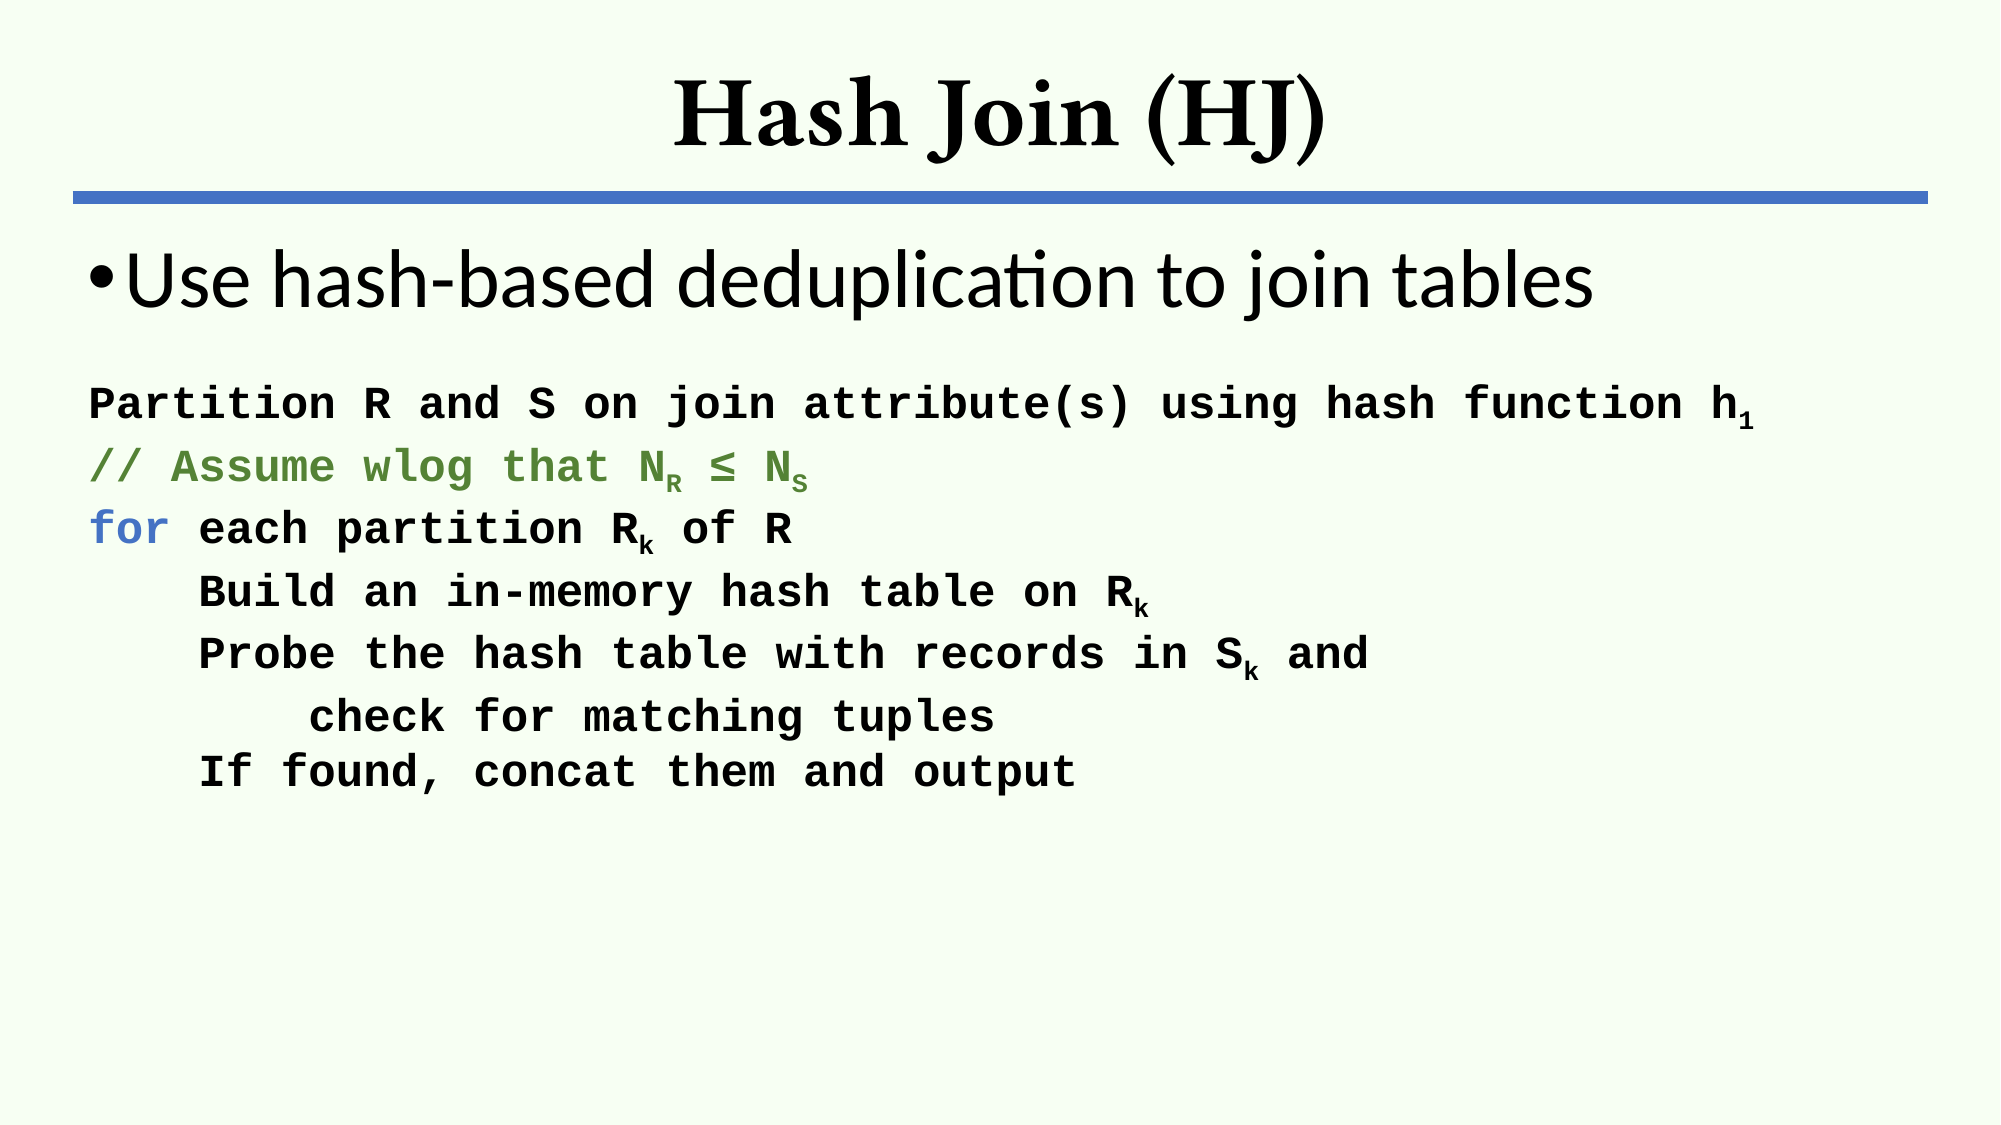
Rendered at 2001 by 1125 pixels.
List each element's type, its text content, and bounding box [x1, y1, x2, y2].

list Use hash-based deduplication to join tables [72, 227, 1928, 1043]
title Hash Join (HJ) [72, 35, 1928, 191]
text_box Partition R and S on join attribute(s) using hash function h1 // Assume wlog that NR ≤ NS for each partition Rk of R Build an in-memory hash table on Rk Probe the hash table with records in Sk and check for matching tuples If found, concat them and output [72, 365, 1876, 803]
